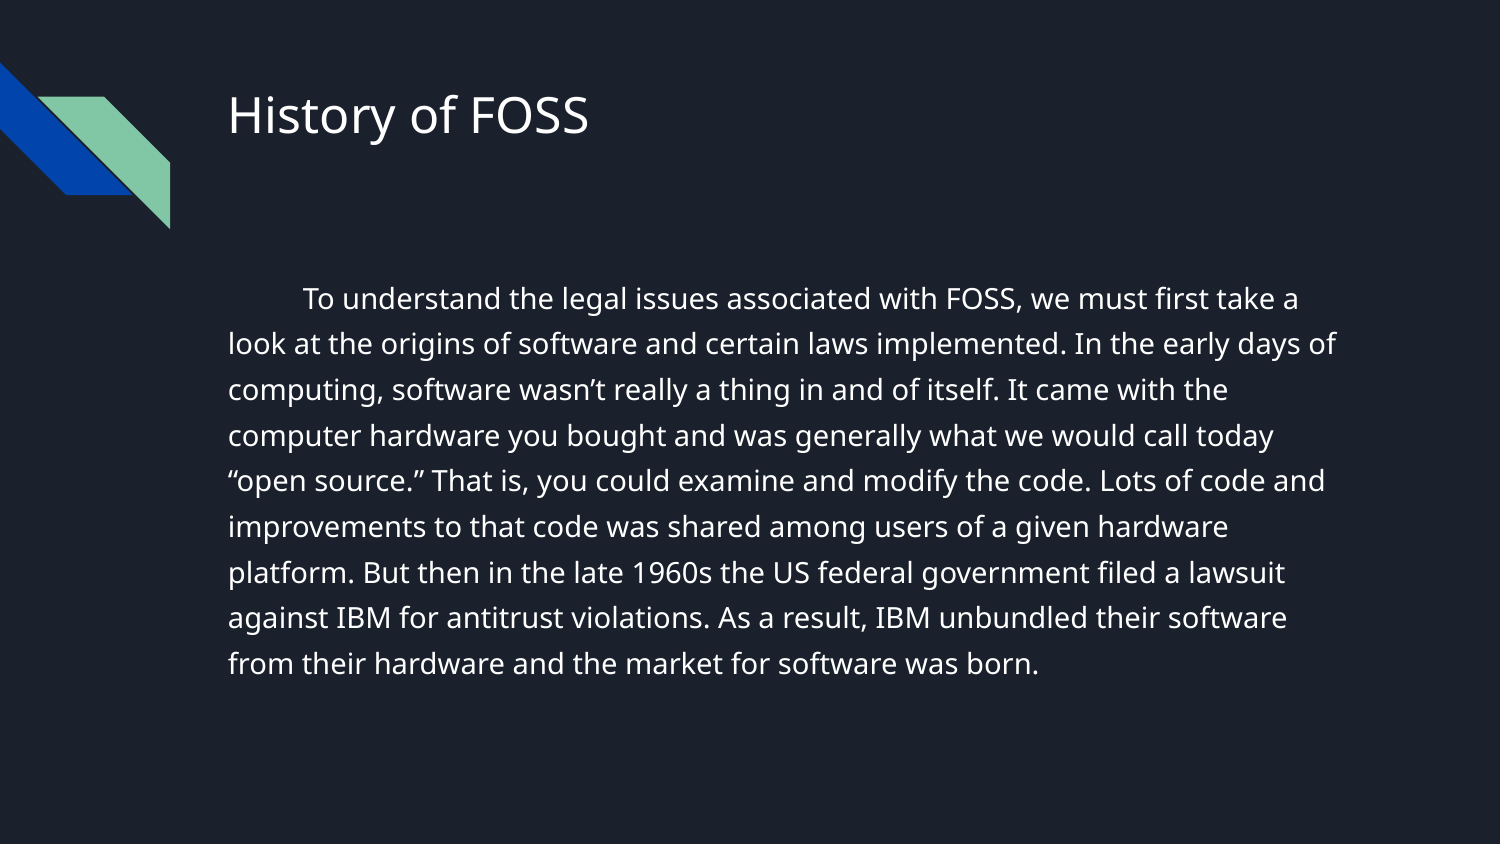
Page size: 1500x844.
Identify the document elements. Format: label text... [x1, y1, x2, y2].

list To understand the legal issues associated with FOSS, we must first take a look at the origins of software and certain laws implemented. In the early days of computing, software wasn’t really a thing in and of itself. It came with the computer hardware you bought and was generally what we would call today “open source.” That is, you could examine and modify the code. Lots of code and improvements to that code was shared among users of a given hardware platform. But then in the late 1960s the US federal government filed a lawsuit against IBM for antitrust violations. As a result, IBM unbundled their software from their hardware and the market for software was born. [212, 257, 1368, 735]
title History of FOSS [212, 64, 1368, 215]
